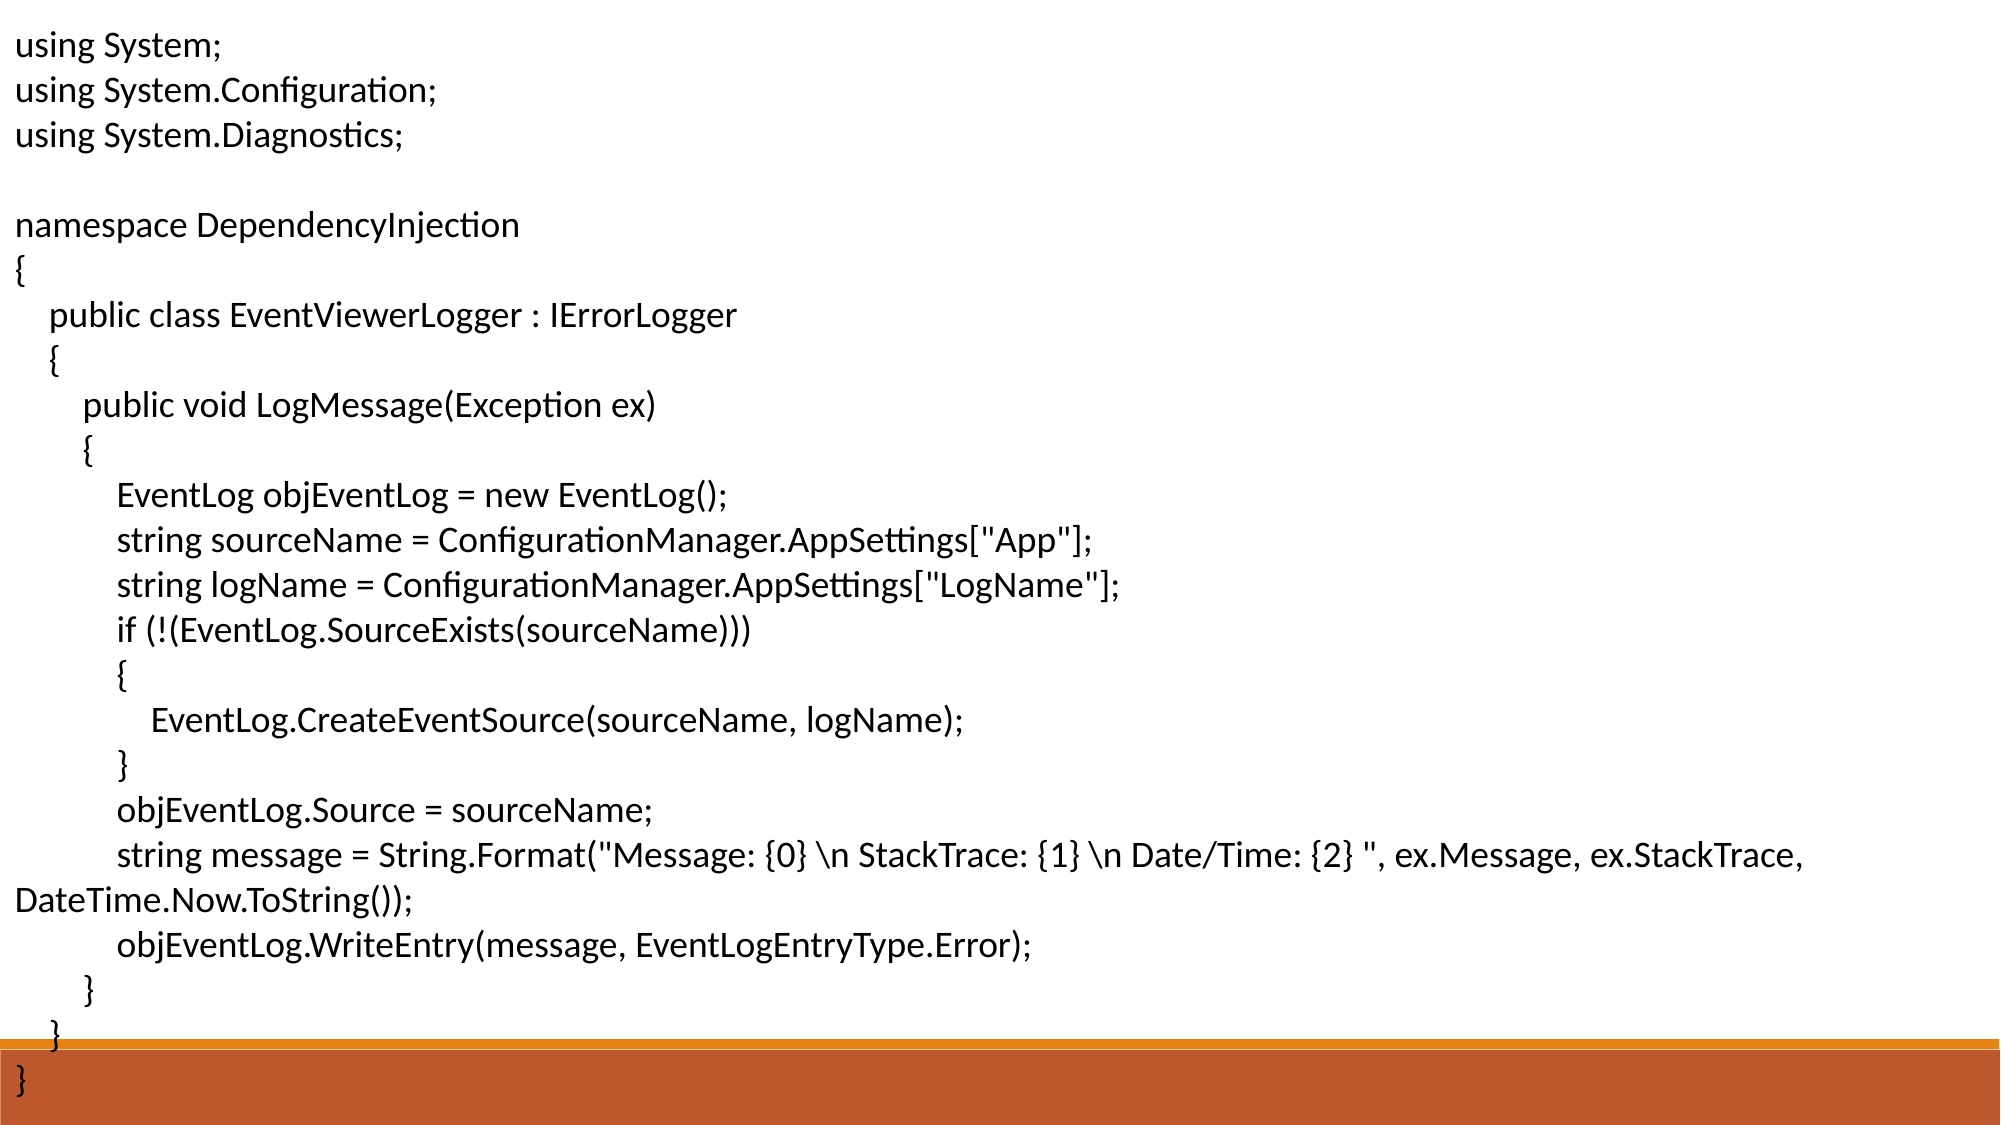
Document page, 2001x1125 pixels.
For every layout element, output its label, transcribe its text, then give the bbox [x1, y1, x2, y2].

text_box using System; using System.Configuration; using System.Diagnostics; namespace DependencyInjection { public class EventViewerLogger : IErrorLogger { public void LogMessage(Exception ex) { EventLog objEventLog = new EventLog(); string sourceName = ConfigurationManager.AppSettings["App"]; string logName = ConfigurationManager.AppSettings["LogName"]; if (!(EventLog.SourceExists(sourceName))) { EventLog.CreateEventSource(sourceName, logName); } objEventLog.Source = sourceName; string message = String.Format("Message: {0} \n StackTrace: {1} \n Date/Time: {2} ", ex.Message, ex.StackTrace, DateTime.Now.ToString()); objEventLog.WriteEntry(message, EventLogEntryType.Error); } } } [0, 12, 2000, 1107]
